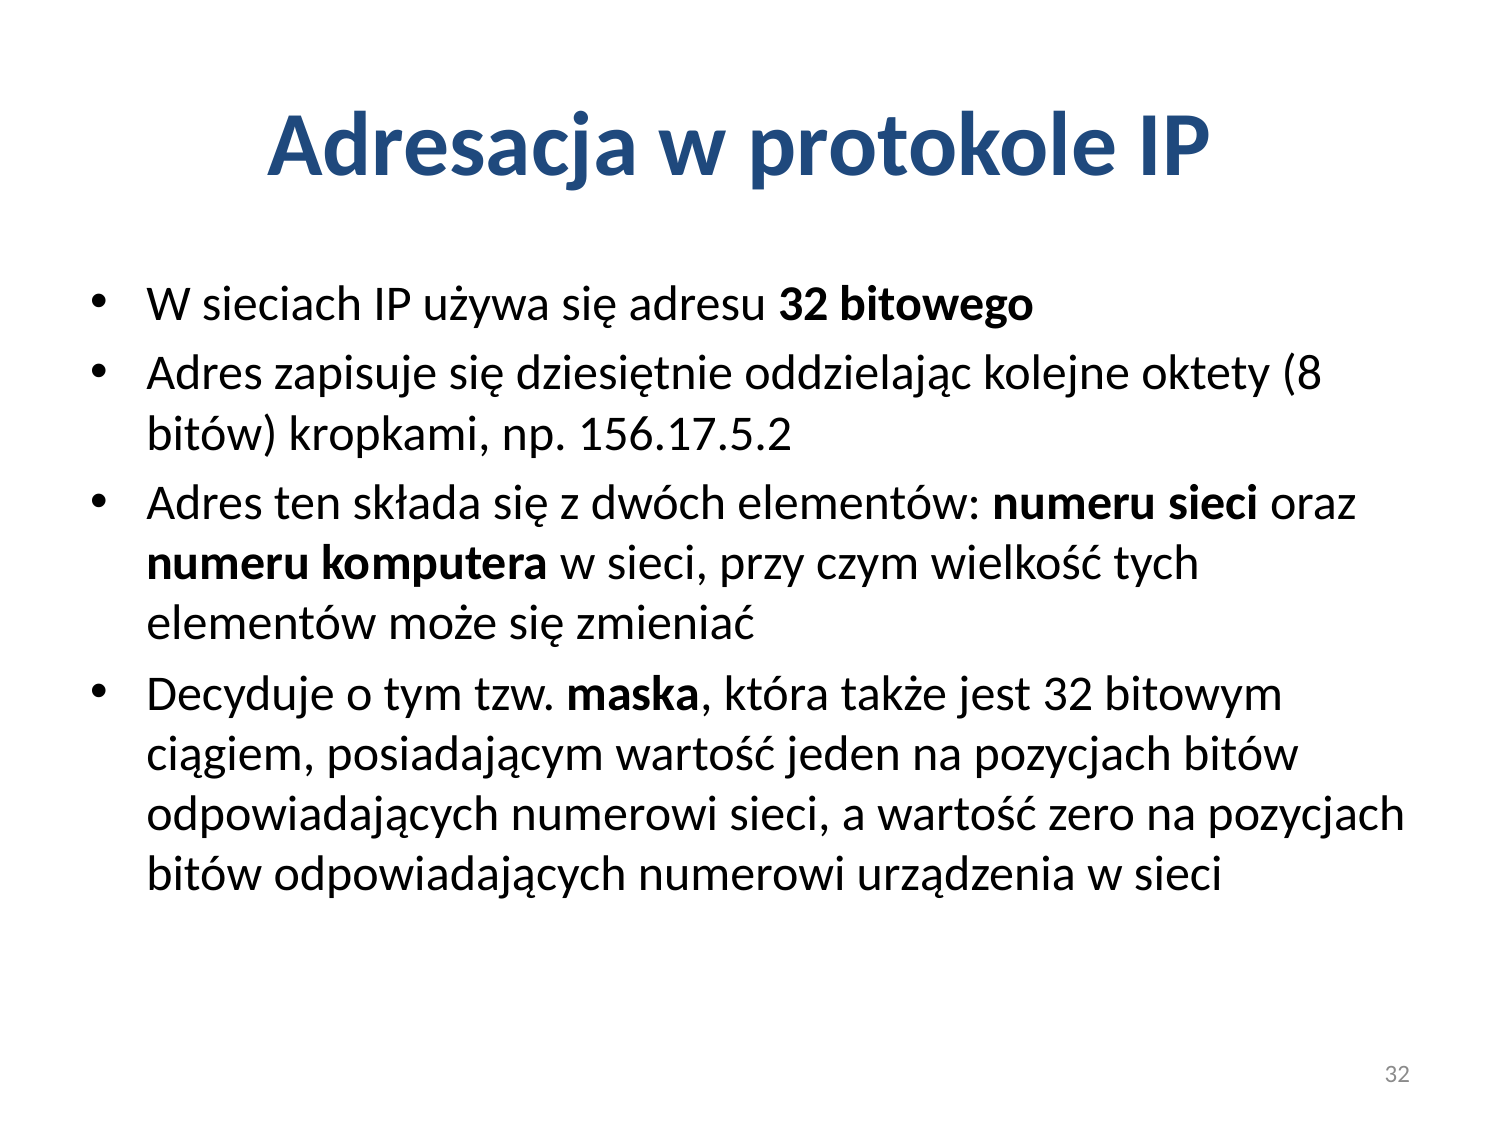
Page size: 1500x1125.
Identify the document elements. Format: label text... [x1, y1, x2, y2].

title Adresacja w protokole IP [75, 45, 1425, 233]
list W sieciach IP używa się adresu 32 bitowego Adres zapisuje się dziesiętnie oddzielając kolejne oktety (8 bitów) kropkami, np. 156.17.5.2 Adres ten składa się z dwóch elementów: numeru sieci oraz numeru komputera w sieci, przy czym wielkość tych elementów może się zmieniać Decyduje o tym tzw. maska, która także jest 32 bitowym ciągiem, posiadającym wartość jeden na pozycjach bitów odpowiadających numerowi sieci, a wartość zero na pozycjach bitów odpowiadających numerowi urządzenia w sieci [75, 262, 1425, 1005]
slide_number 32 [1074, 1042, 1425, 1103]
